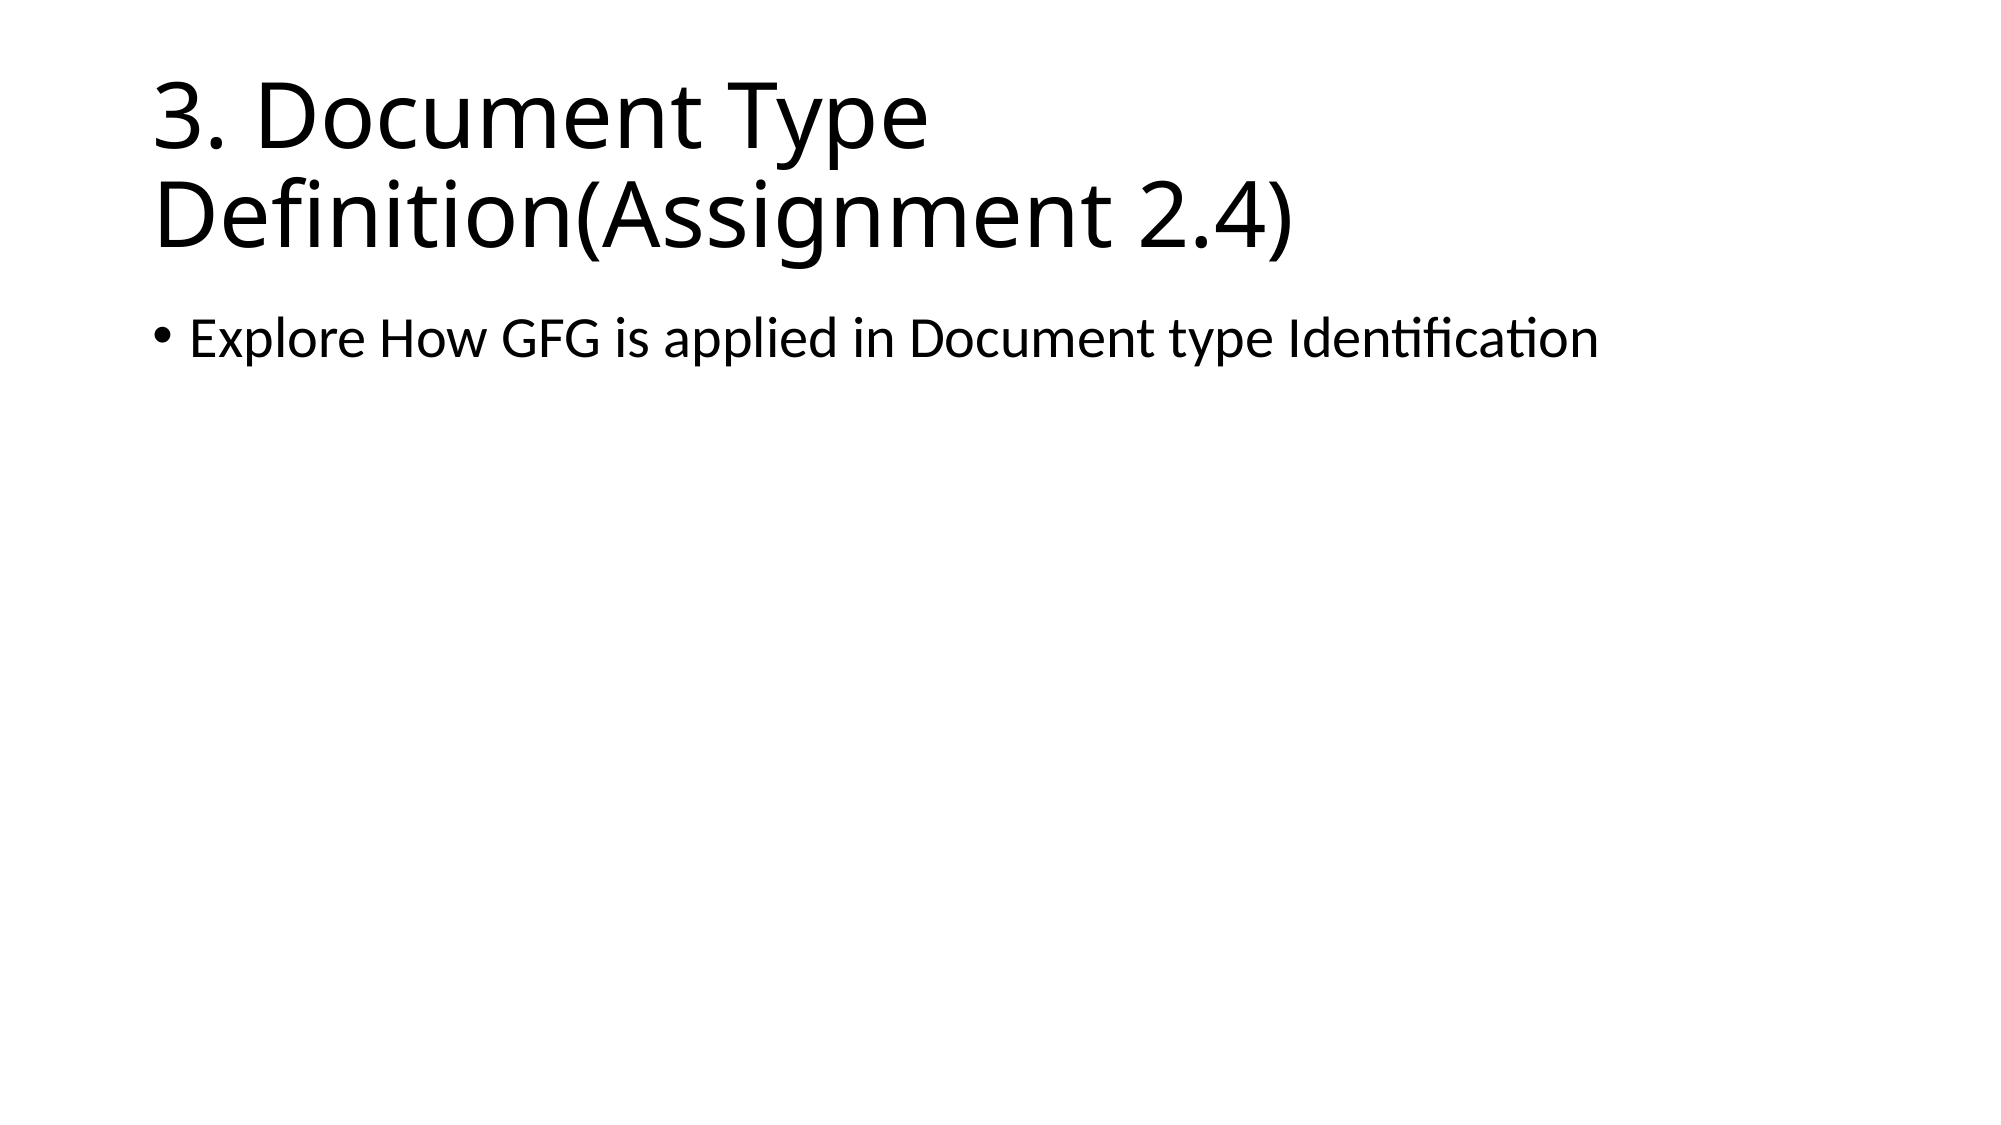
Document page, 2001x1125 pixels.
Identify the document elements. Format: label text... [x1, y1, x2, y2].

title 3. Document Type Definition(Assignment 2.4) [137, 59, 1863, 278]
list Explore How GFG is applied in Document type Identification [137, 299, 1863, 1014]
